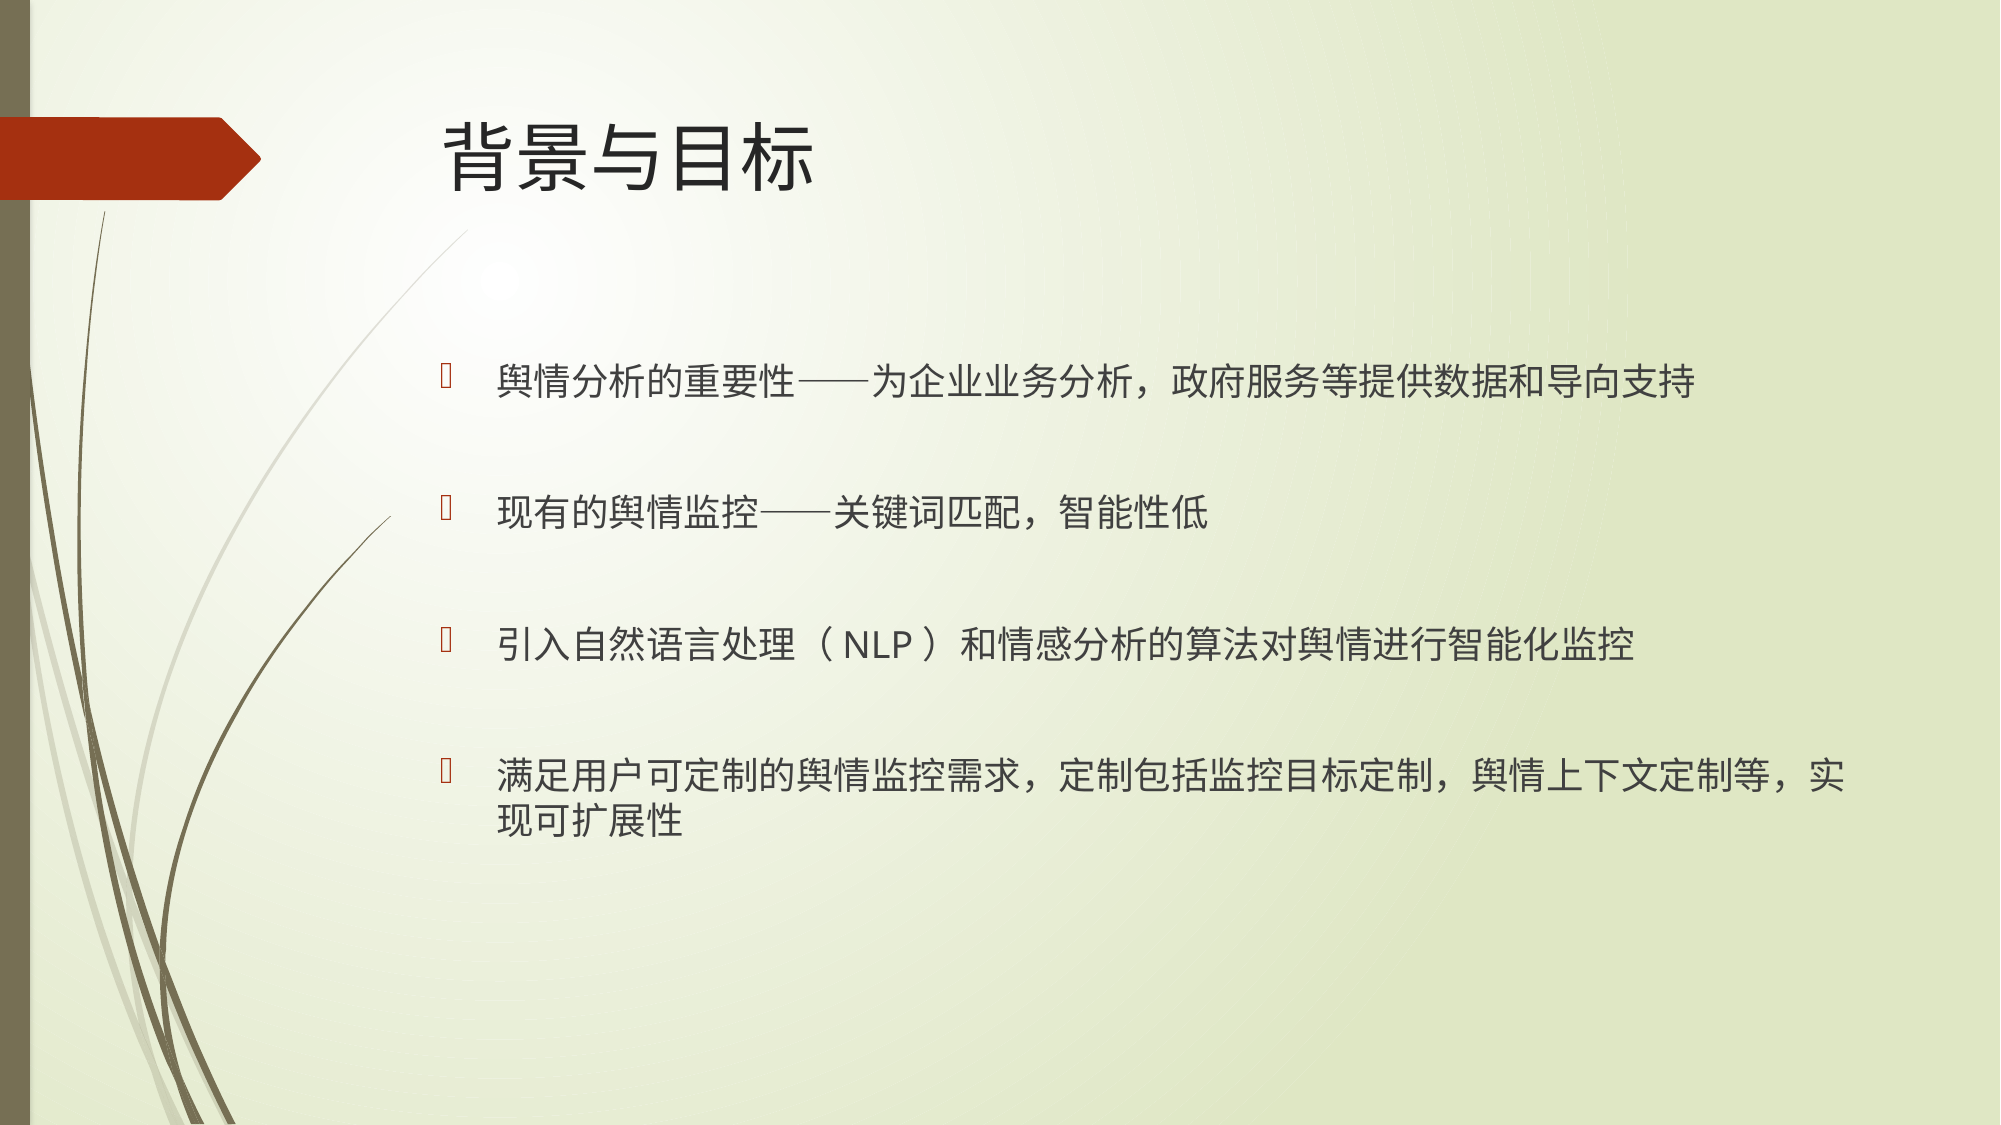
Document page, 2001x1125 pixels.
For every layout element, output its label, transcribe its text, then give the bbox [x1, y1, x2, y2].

list 舆情分析的重要性——为企业业务分析，政府服务等提供数据和导向支持 现有的舆情监控——关键词匹配，智能性低 引入自然语言处理（NLP）和情感分析的算法对舆情进行智能化监控 满足用户可定制的舆情监控需求，定制包括监控目标定制，舆情上下文定制等，实现可扩展性 [424, 350, 1888, 970]
title 背景与目标 [425, 102, 1888, 313]
